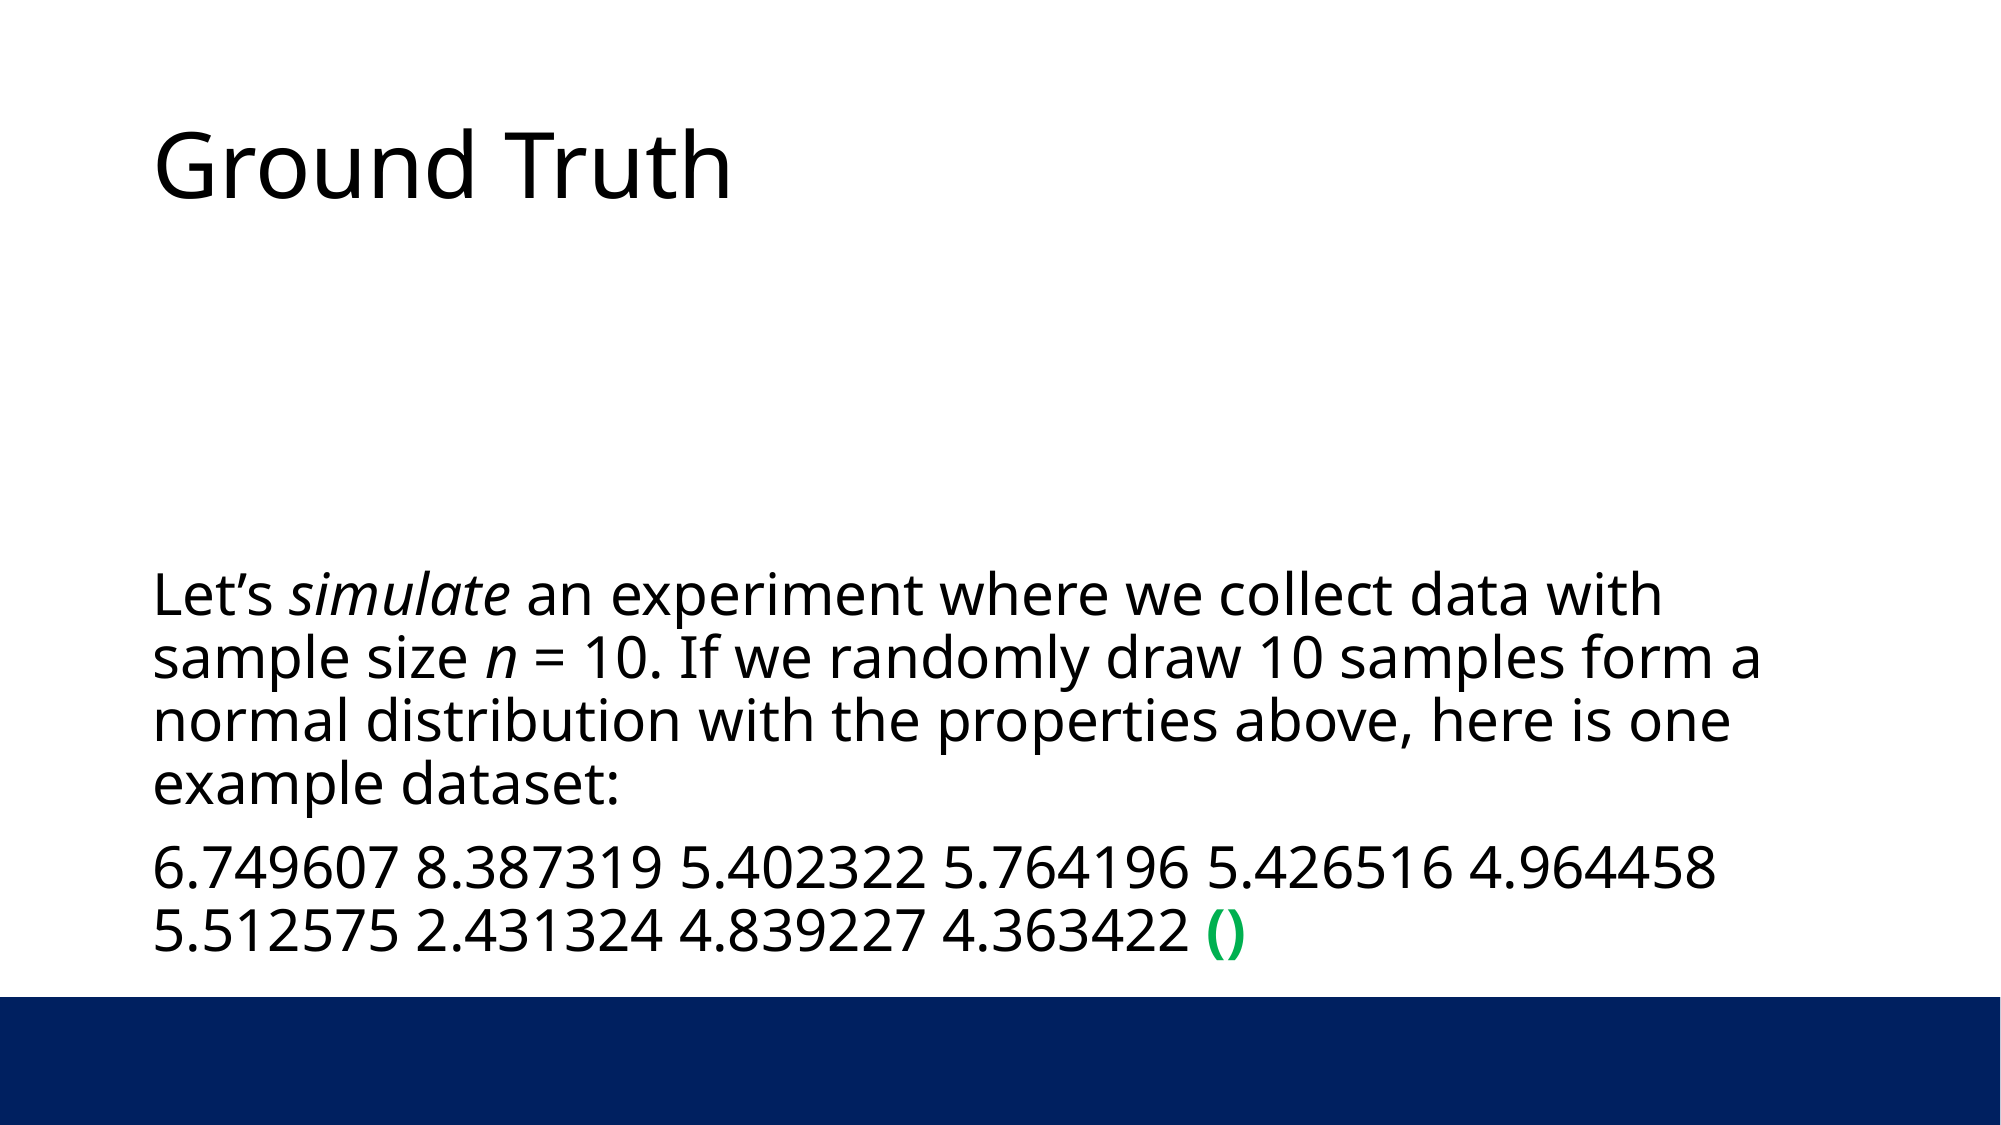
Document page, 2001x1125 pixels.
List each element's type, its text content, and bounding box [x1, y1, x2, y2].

title Ground Truth [137, 59, 1863, 278]
